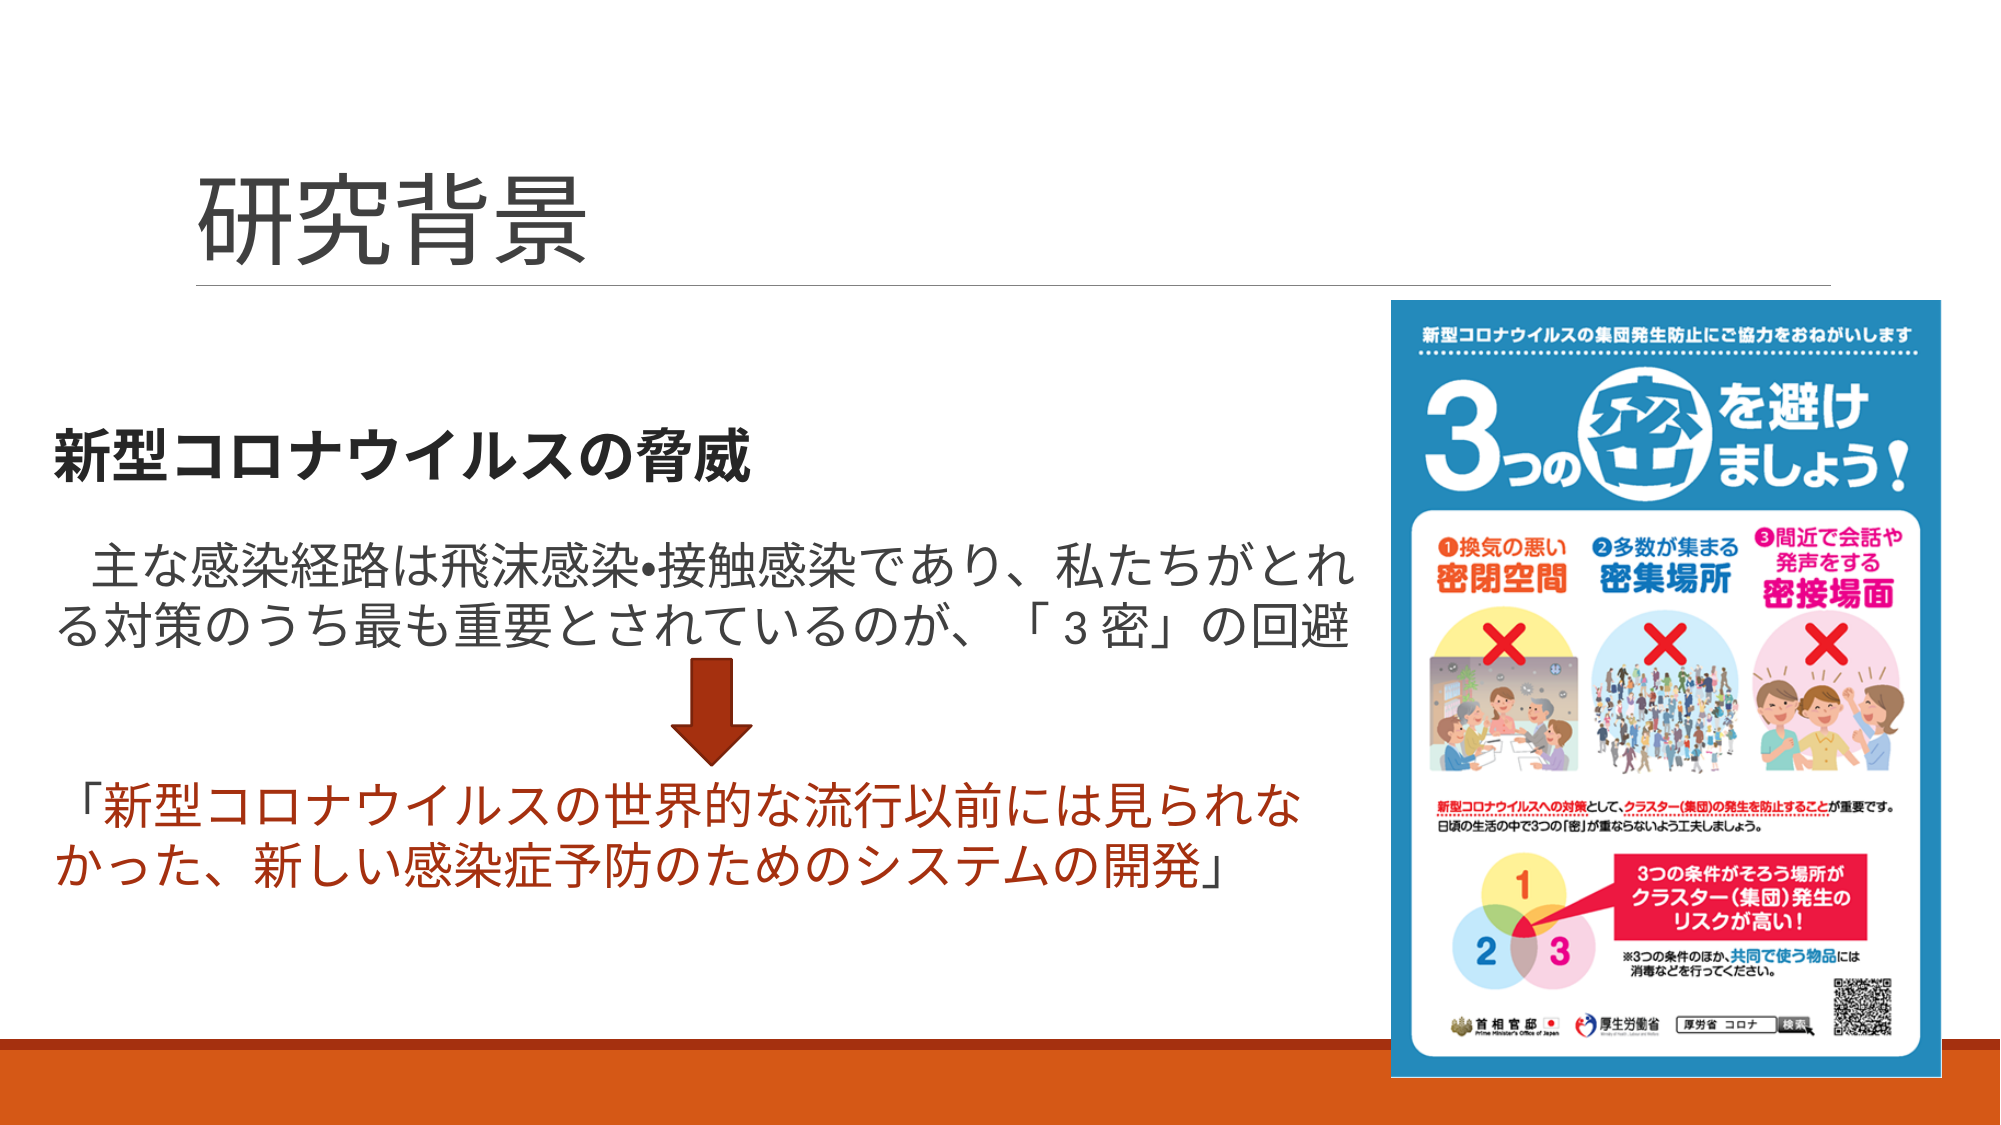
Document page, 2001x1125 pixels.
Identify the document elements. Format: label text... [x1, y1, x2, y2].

text_box 新型コロナウイルスの脅威 主な感染経路は飛沫感染・接触感染であり、私たちがとれる対策のうち最も重要とされているのが、「3密」の回避 「新型コロナウイルスの世界的な流行以前には見られなかった、新しい感染症予防のためのシステムの開発」 [38, 411, 1385, 902]
text_box [670, 657, 753, 767]
picture [1390, 299, 1942, 1079]
title 研究背景 [180, 47, 1830, 285]
